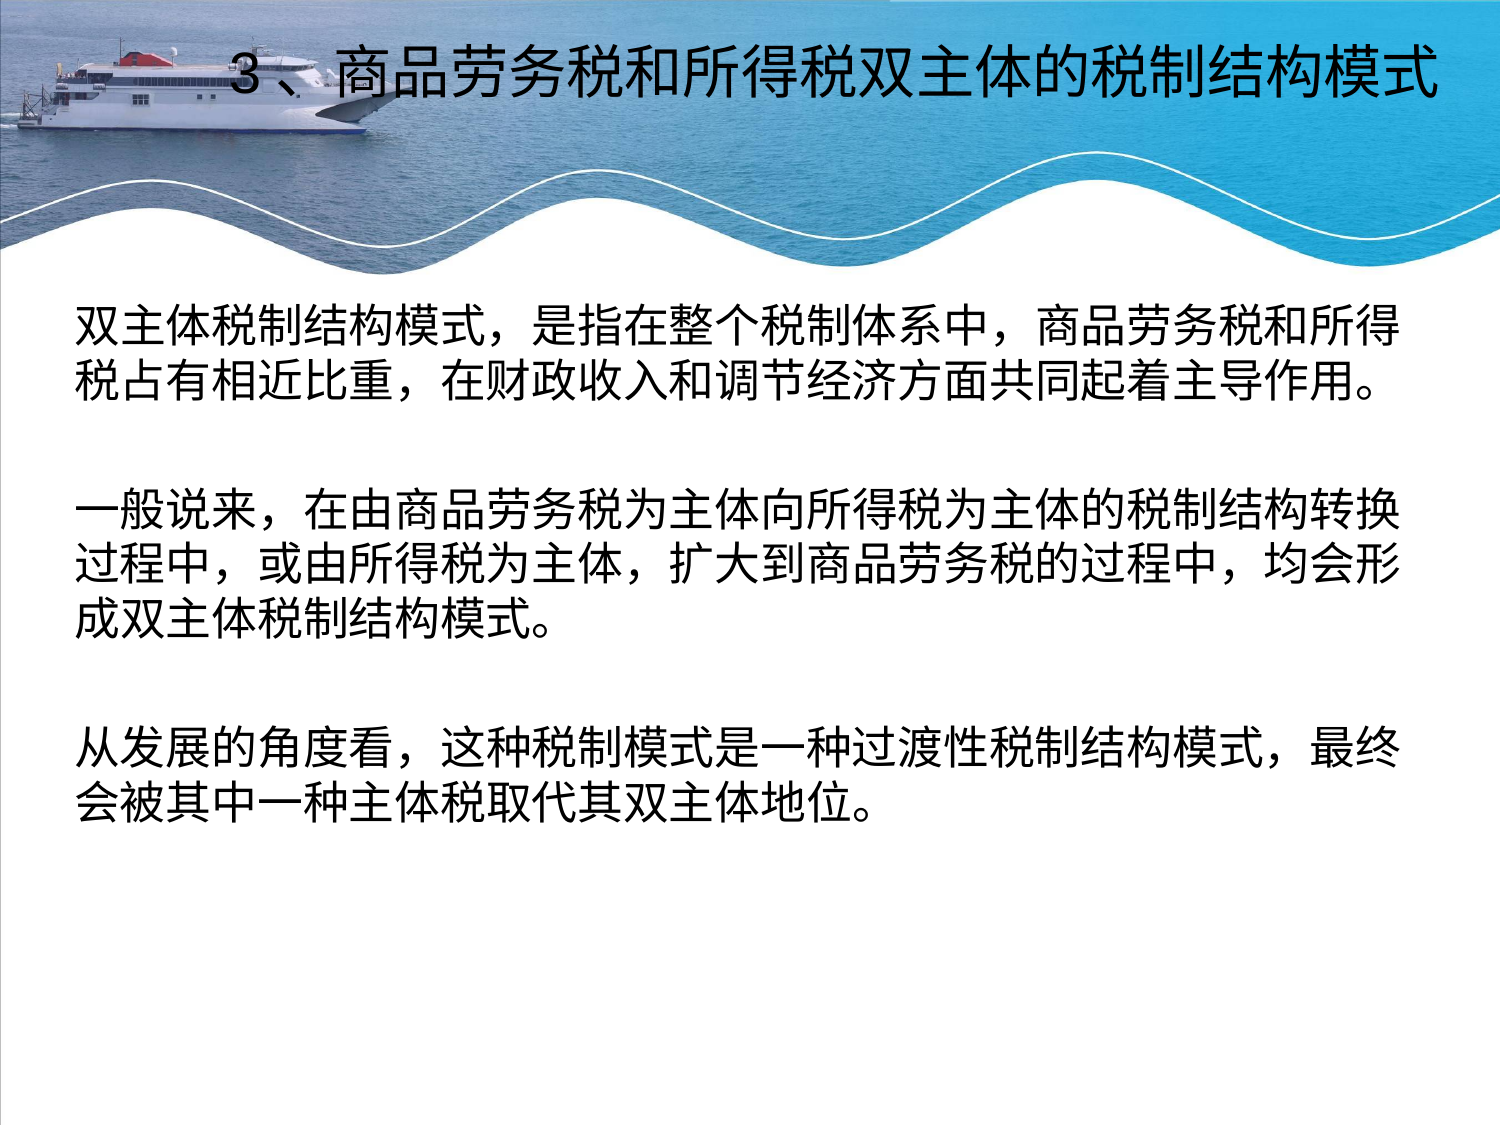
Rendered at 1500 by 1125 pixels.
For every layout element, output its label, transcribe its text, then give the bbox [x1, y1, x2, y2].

title 3、商品劳务税和所得税双主体的税制结构模式 [222, 34, 1454, 165]
picture [0, 0, 1500, 1125]
list 双主体税制结构模式，是指在整个税制体系中，商品劳务税和所得税占有相近比重，在财政收入和调节经济方面共同起着主导作用。 一般说来，在由商品劳务税为主体向所得税为主体的税制结构转换过程中，或由所得税为主体，扩大到商品劳务税的过程中，均会形成双主体税制结构模式。 从发展的角度看，这种税制模式是一种过渡性税制结构模式，最终会被其中一种主体税取代其双主体地位。 [74, 296, 1426, 1035]
